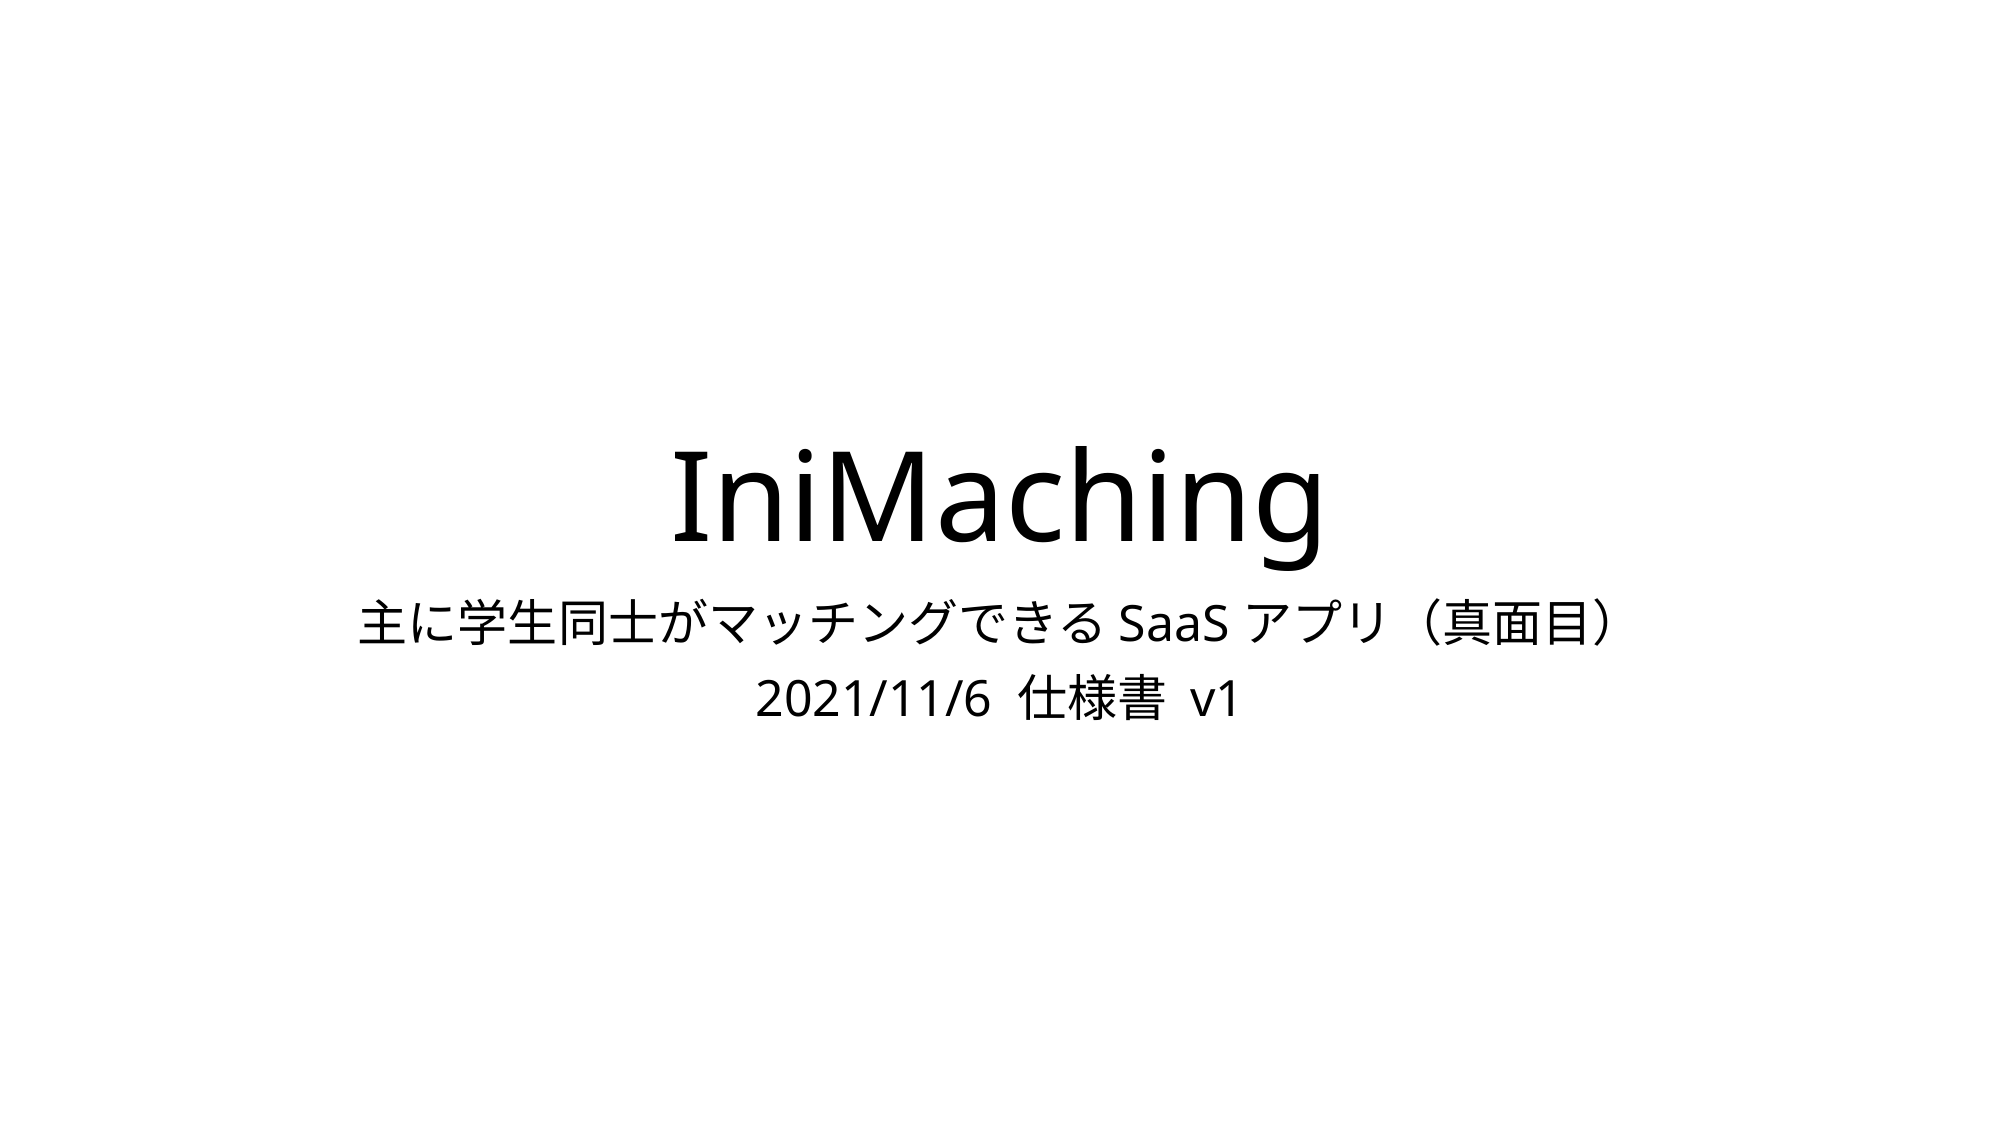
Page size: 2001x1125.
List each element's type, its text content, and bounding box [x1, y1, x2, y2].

title IniMaching [249, 184, 1750, 576]
subtitle 主に学生同士がマッチングできるSaaSアプリ（真面目） 2021/11/6 仕様書 v1 [249, 590, 1750, 863]
